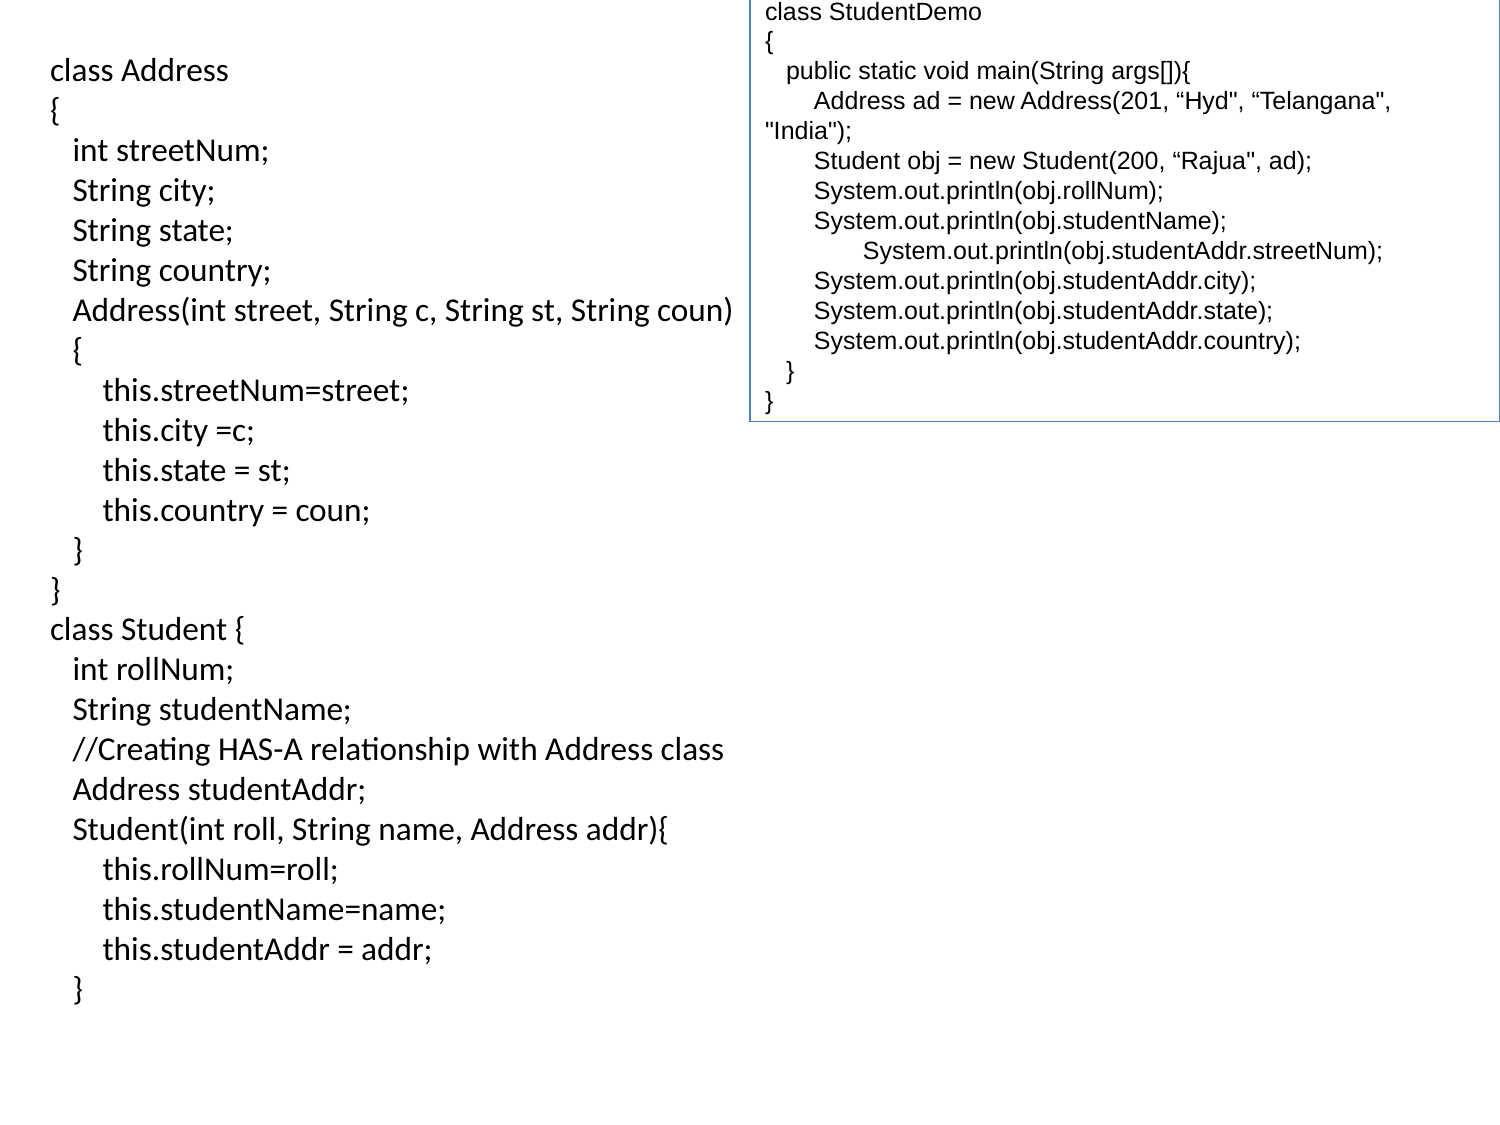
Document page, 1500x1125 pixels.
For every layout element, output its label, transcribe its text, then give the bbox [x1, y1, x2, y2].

text_box class Address { int streetNum; String city; String state; String country; Address(int street, String c, String st, String coun) { this.streetNum=street; this.city =c; this.state = st; this.country = coun; } } class Student { int rollNum; String studentName; //Creating HAS-A relationship with Address class Address studentAddr; Student(int roll, String name, Address addr){ this.rollNum=roll; this.studentName=name; this.studentAddr = addr; } [35, 41, 832, 1075]
text_box class StudentDemo { public static void main(String args[]){ Address ad = new Address(201, “Hyd", “Telangana", "India"); Student obj = new Student(200, “Rajua", ad); System.out.println(obj.rollNum); System.out.println(obj.studentName); System.out.println(obj.studentAddr.streetNum); System.out.println(obj.studentAddr.city); System.out.println(obj.studentAddr.state); System.out.println(obj.studentAddr.country); } } [749, 0, 1500, 422]
